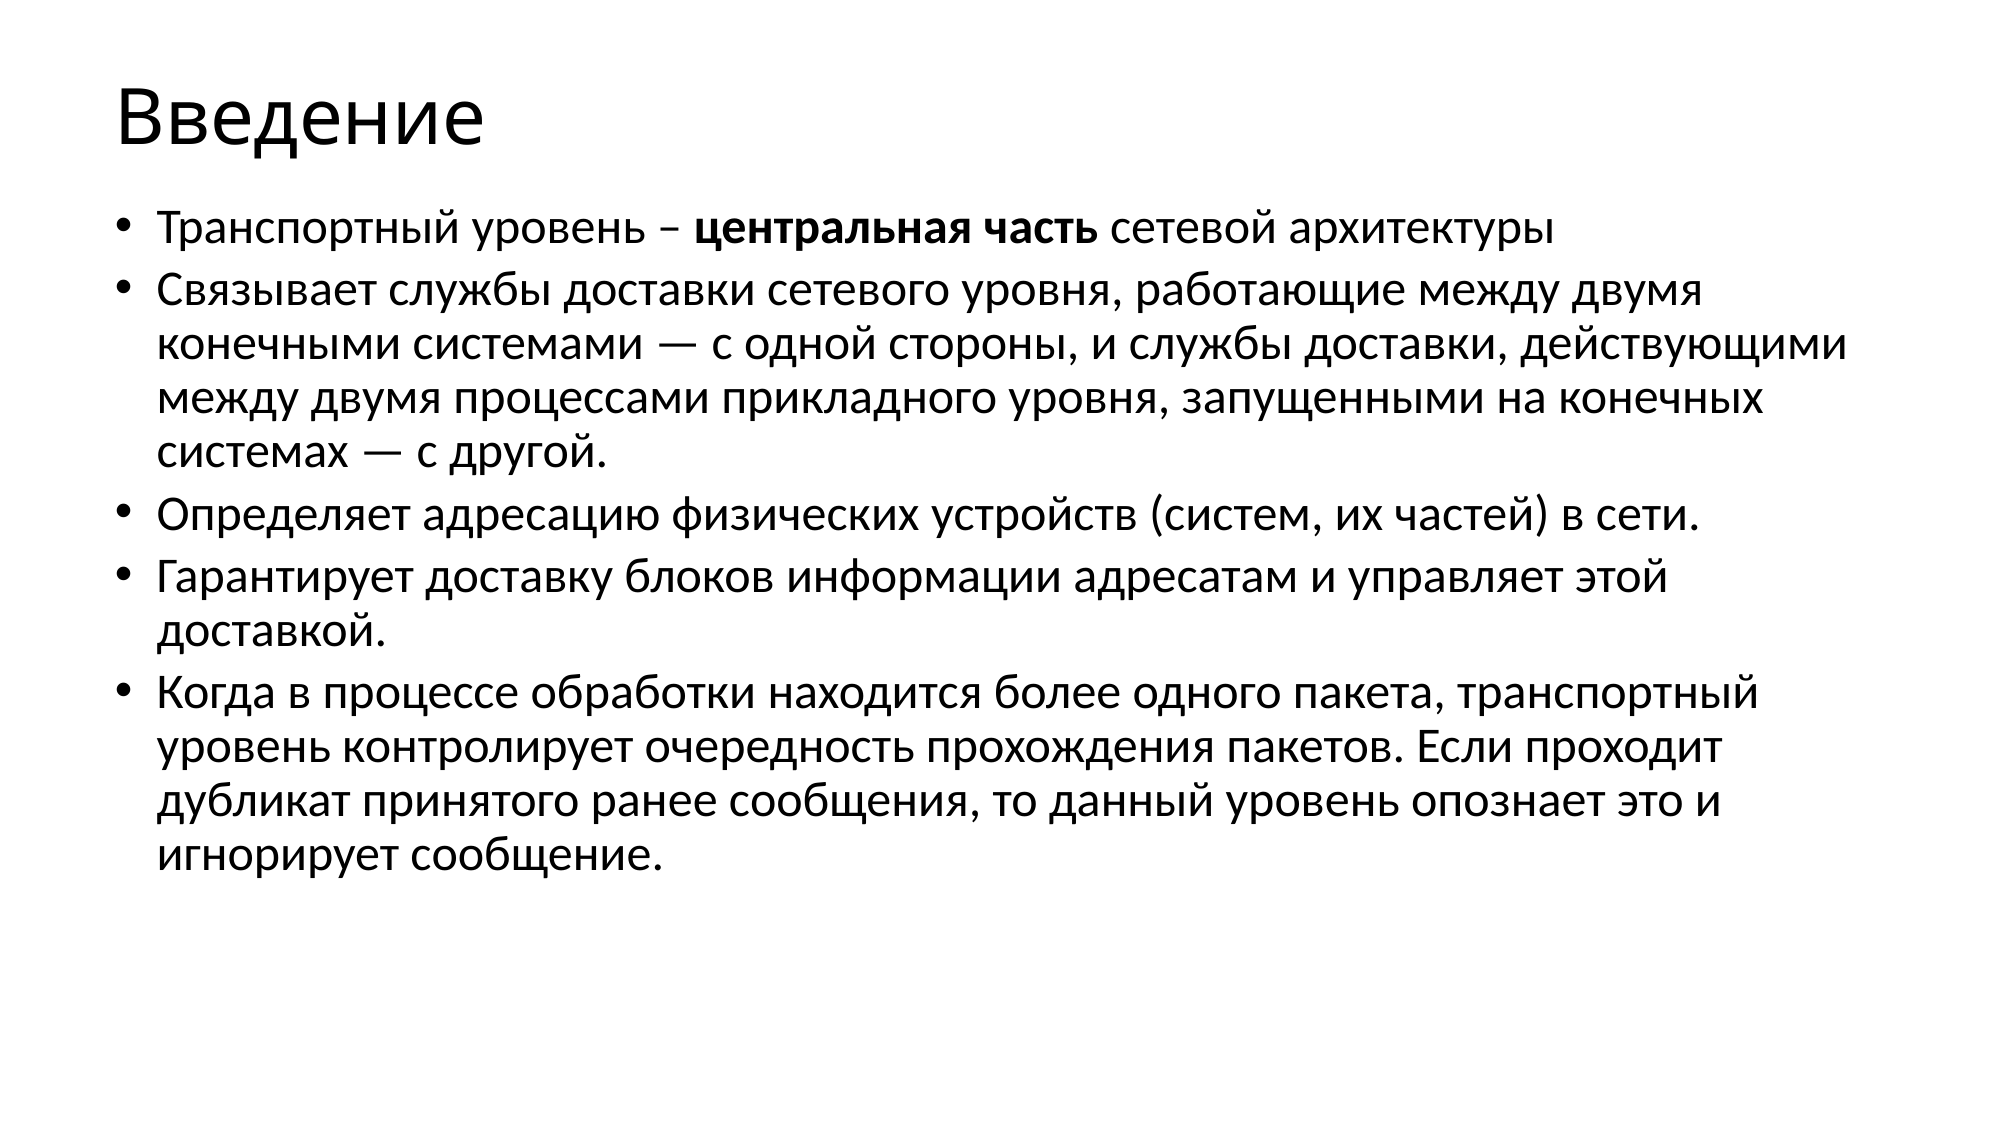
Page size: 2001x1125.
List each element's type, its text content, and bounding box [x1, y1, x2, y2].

title Введение [99, 72, 1900, 168]
list Транспортный уровень – центральная часть сетевой архитектуры Связывает службы доставки сетевого уровня, работающие между двумя конечными системами — с одной стороны, и службы доставки, действующими между двумя процессами прикладного уровня, запущенными на конечных системах — с другой. Определяет адресацию физических устройств (систем, их частей) в сети. Гарантирует доставку блоков информации адресатам и управляет этой доставкой. Когда в процессе обработки находится более одного пакета, транспортный уровень контролирует очередность прохождения пакетов. Если проходит дубликат принятого ранее сообщения, то данный уровень опознает это и игнорирует сообщение. [99, 192, 1900, 1006]
